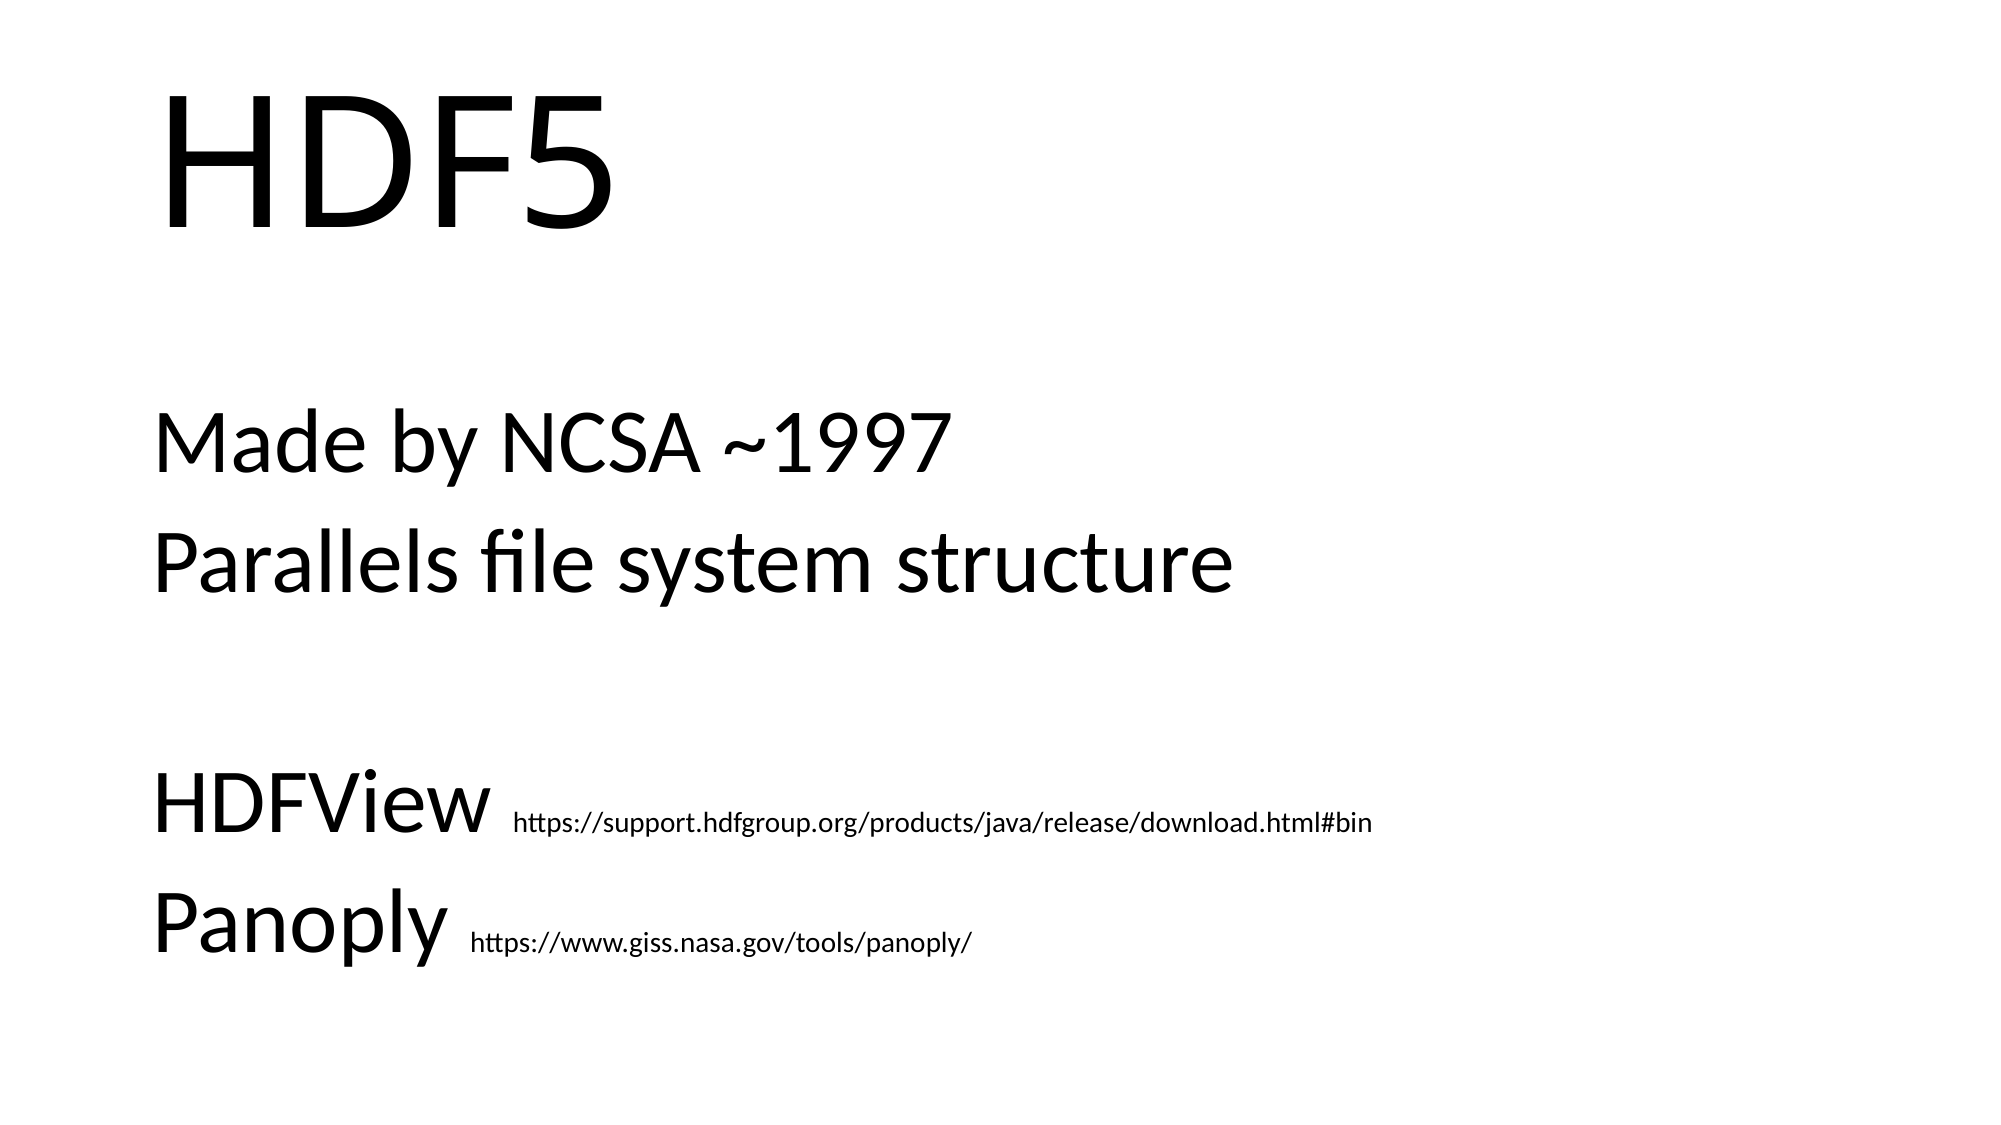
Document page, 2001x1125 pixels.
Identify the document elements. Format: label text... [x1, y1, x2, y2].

list Made by NCSA ~1997 Parallels file system structure HDFView https://support.hdfgroup.org/products/java/release/download.html#bin Panoply https://www.giss.nasa.gov/tools/panoply/ [137, 386, 1863, 1014]
title HDF5 [137, 59, 1863, 278]
